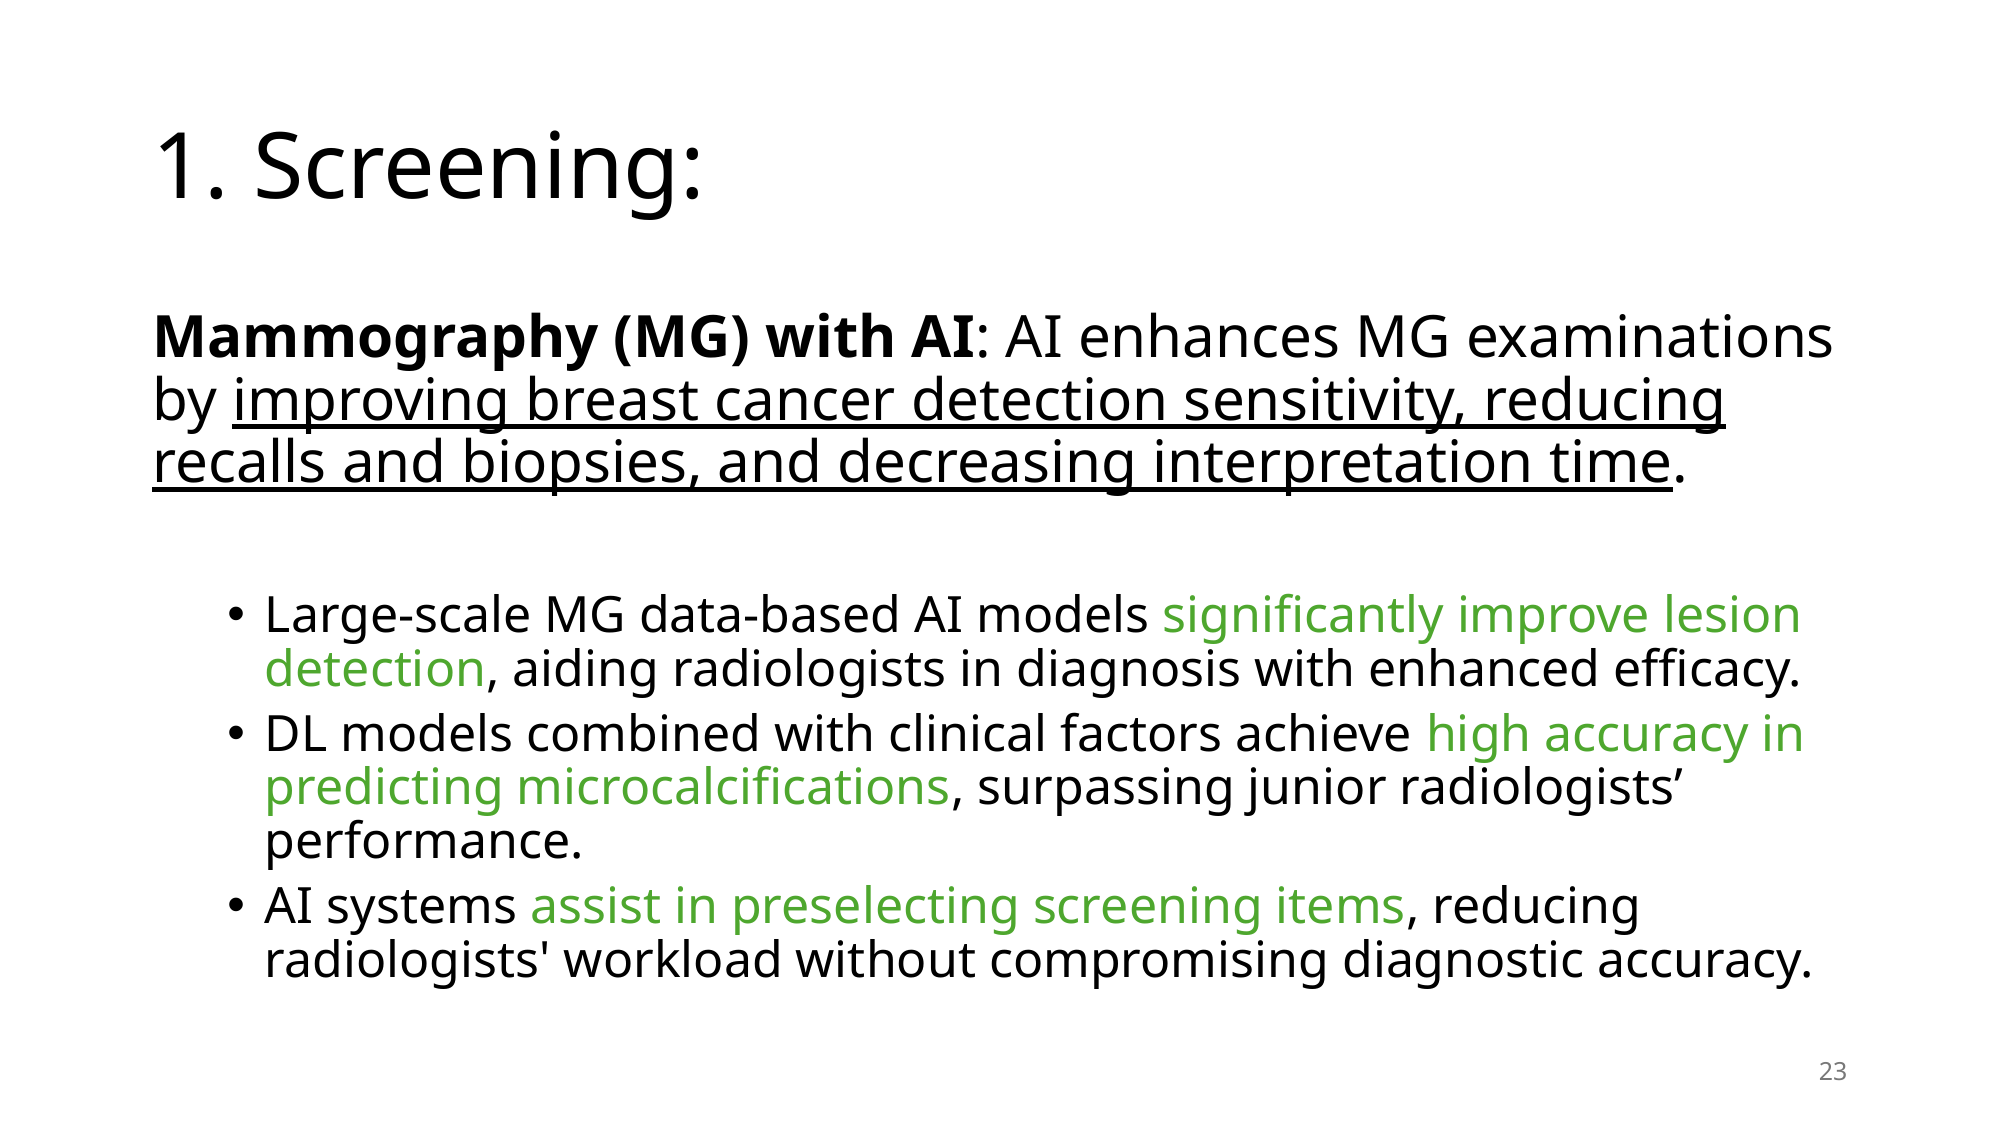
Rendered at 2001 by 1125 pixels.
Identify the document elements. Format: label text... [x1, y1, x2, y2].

list Mammography (MG) with AI: AI enhances MG examinations by improving breast cancer detection sensitivity, reducing recalls and biopsies, and decreasing interpretation time. Large-scale MG data-based AI models significantly improve lesion detection, aiding radiologists in diagnosis with enhanced efficacy. DL models combined with clinical factors achieve high accuracy in predicting microcalcifications, surpassing junior radiologists’ performance. AI systems assist in preselecting screening items, reducing radiologists' workload without compromising diagnostic accuracy. [137, 299, 1863, 1014]
slide_number 23 [1412, 1042, 1863, 1103]
title 1. Screening: [137, 59, 1863, 278]
